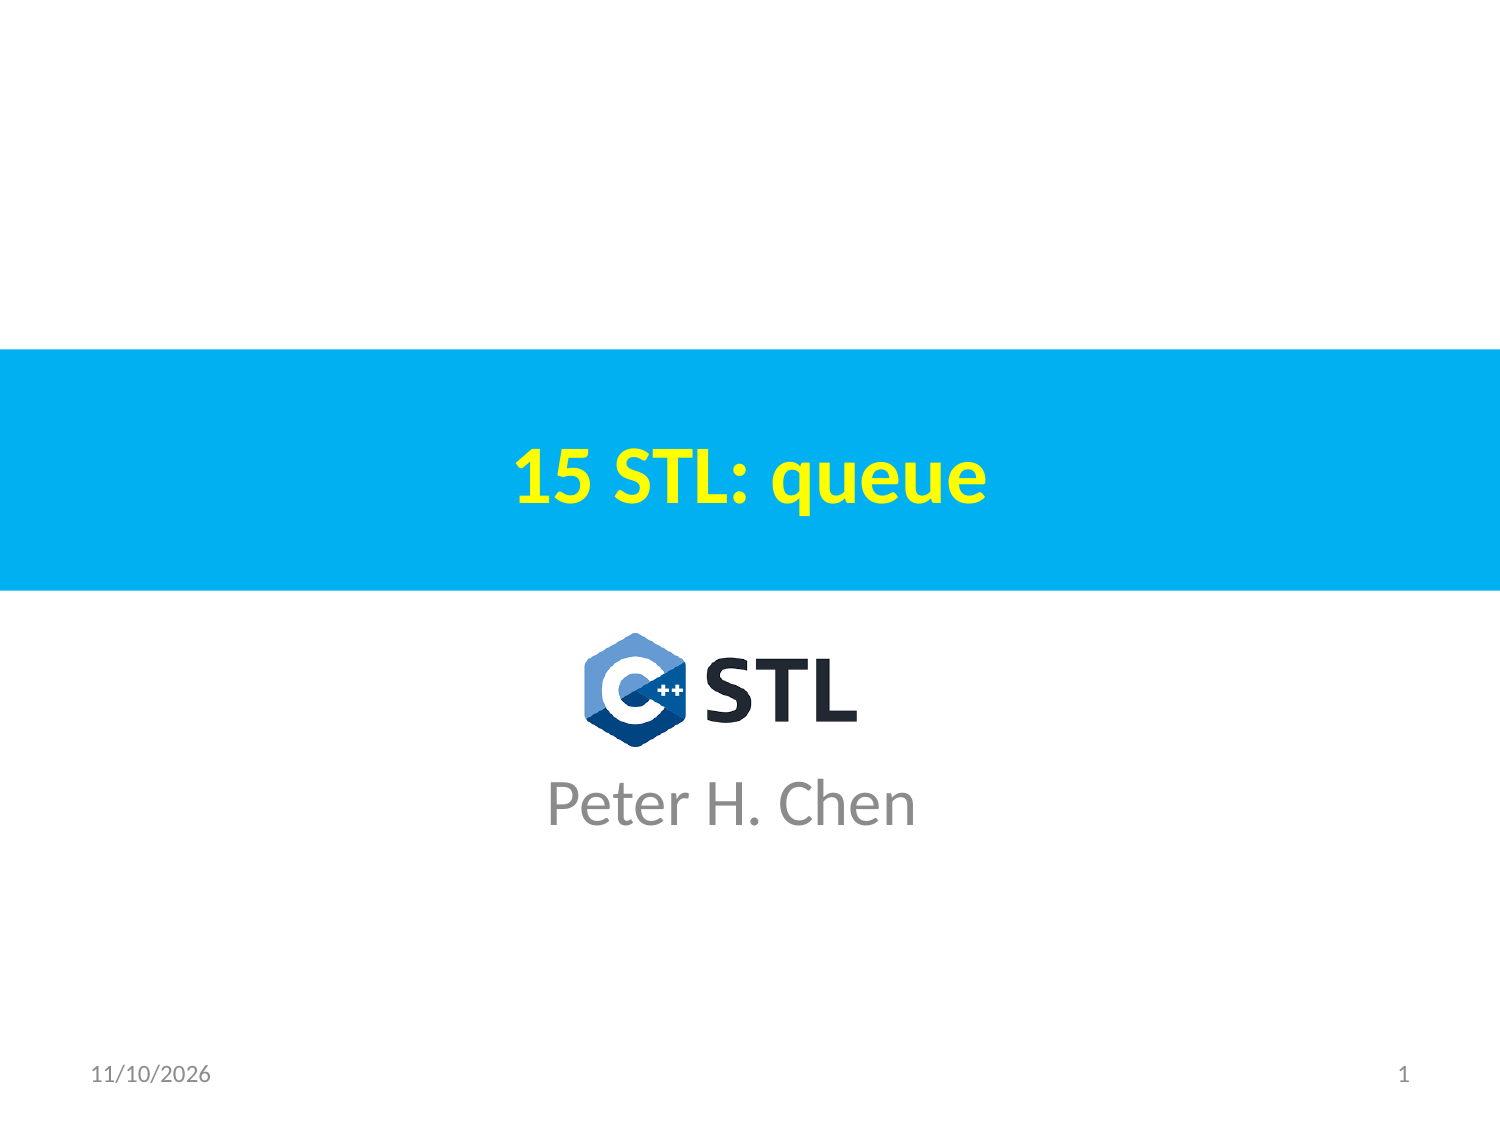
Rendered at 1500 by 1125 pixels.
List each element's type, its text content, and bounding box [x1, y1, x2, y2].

picture [584, 633, 857, 747]
subtitle Peter H. Chen [206, 751, 1257, 866]
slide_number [75, 1042, 425, 1103]
slide_number 1 [1074, 1042, 1425, 1103]
title 15 STL: queue [0, 349, 1500, 591]
